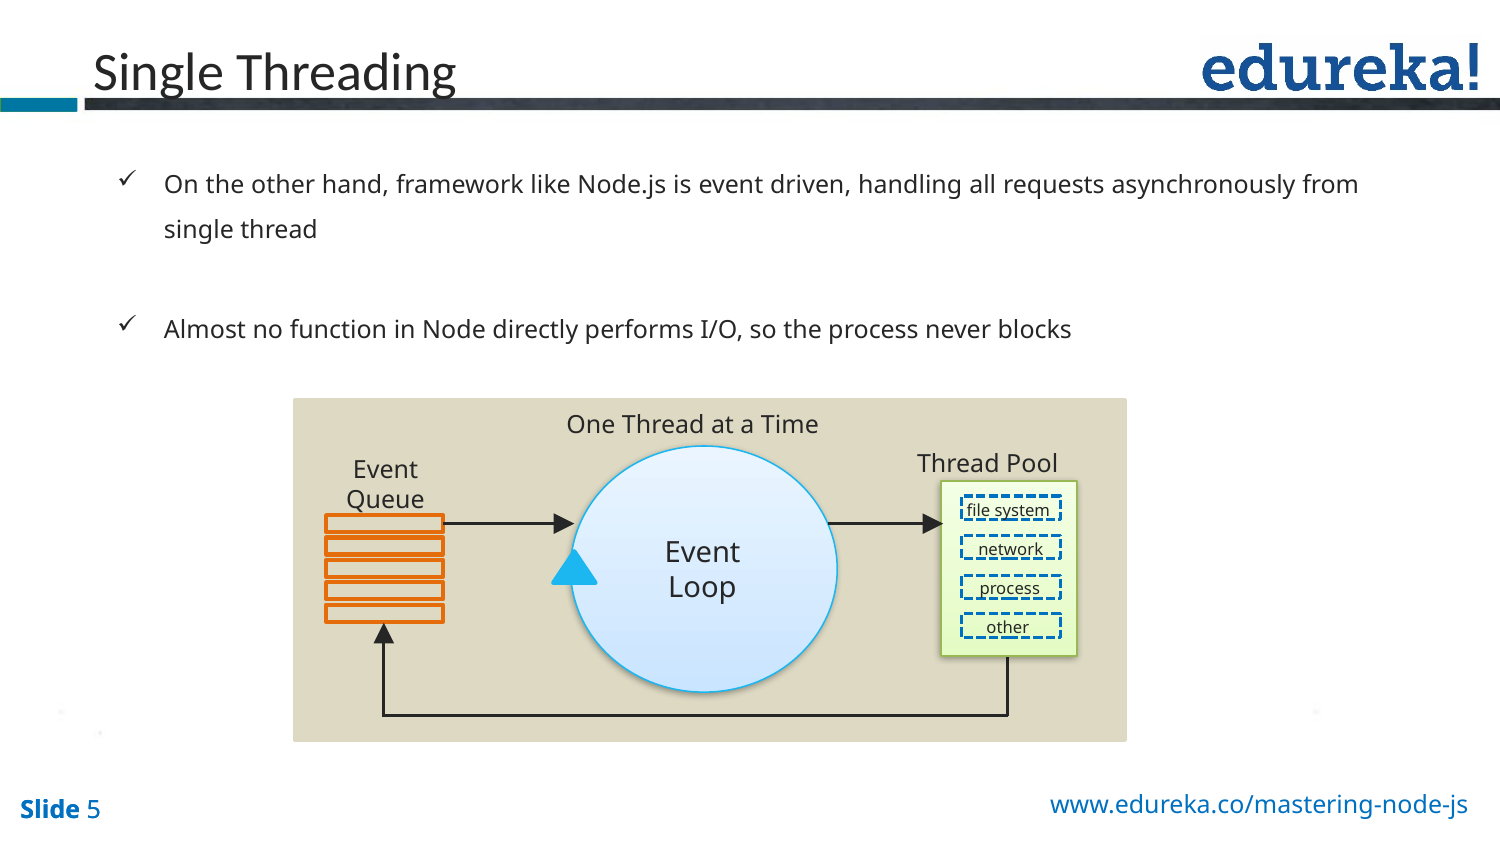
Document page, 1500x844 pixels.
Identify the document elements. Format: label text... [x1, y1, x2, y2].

text_box On the other hand, framework like Node.js is event driven, handling all requests asynchronously from single thread Almost no function in Node directly performs I/O, so the process never blocks [102, 146, 1377, 351]
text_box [294, 400, 1125, 741]
picture [0, 0, 1500, 844]
title Single Threading [78, 26, 1373, 112]
